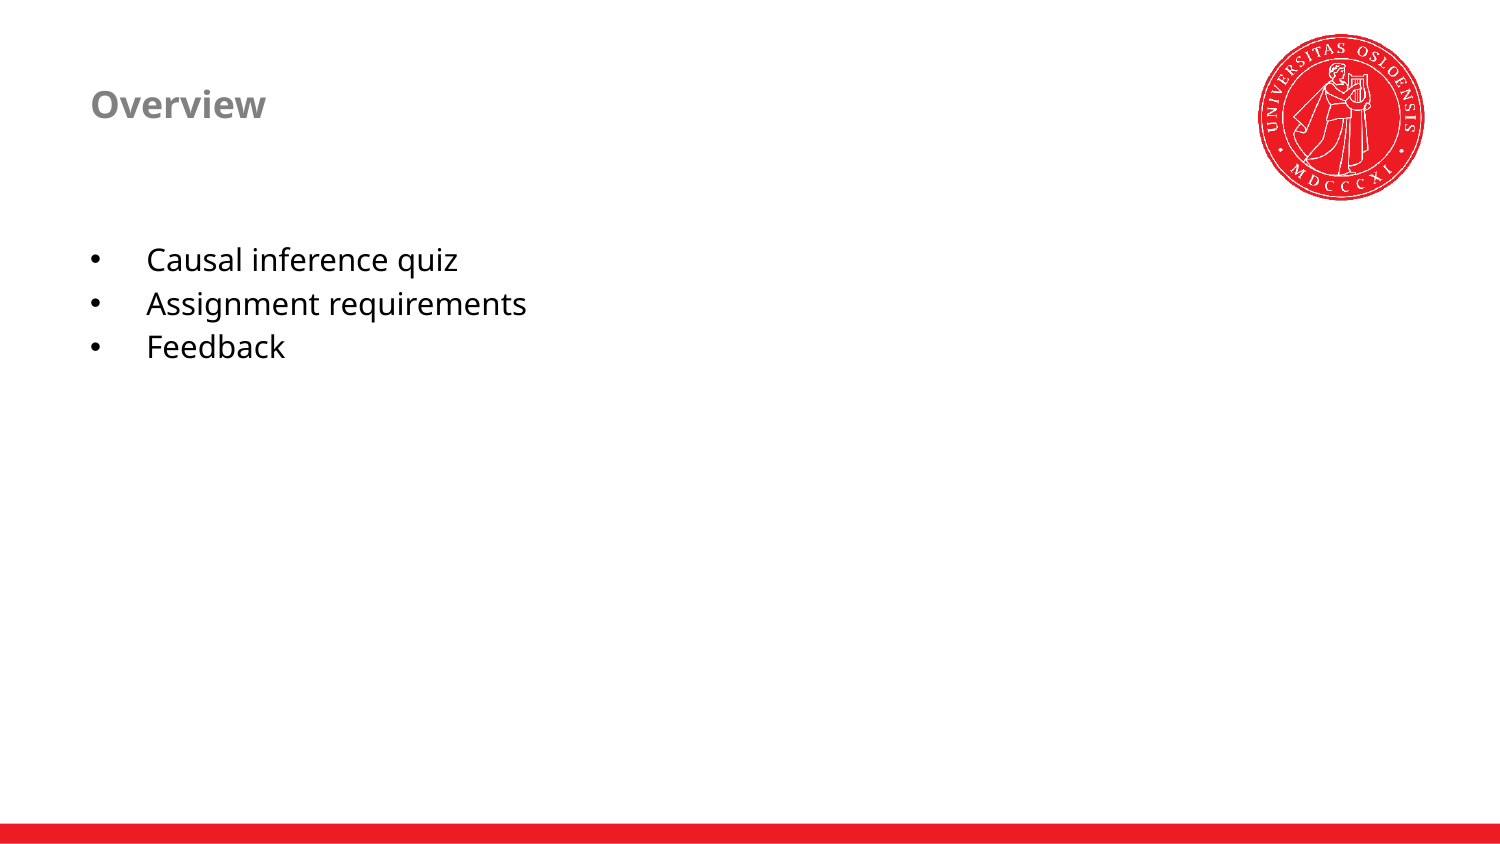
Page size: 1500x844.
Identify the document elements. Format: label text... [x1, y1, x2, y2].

picture [1257, 33, 1425, 201]
list Causal inference quiz Assignment requirements Feedback [75, 232, 1425, 754]
title Overview [75, 33, 1223, 175]
